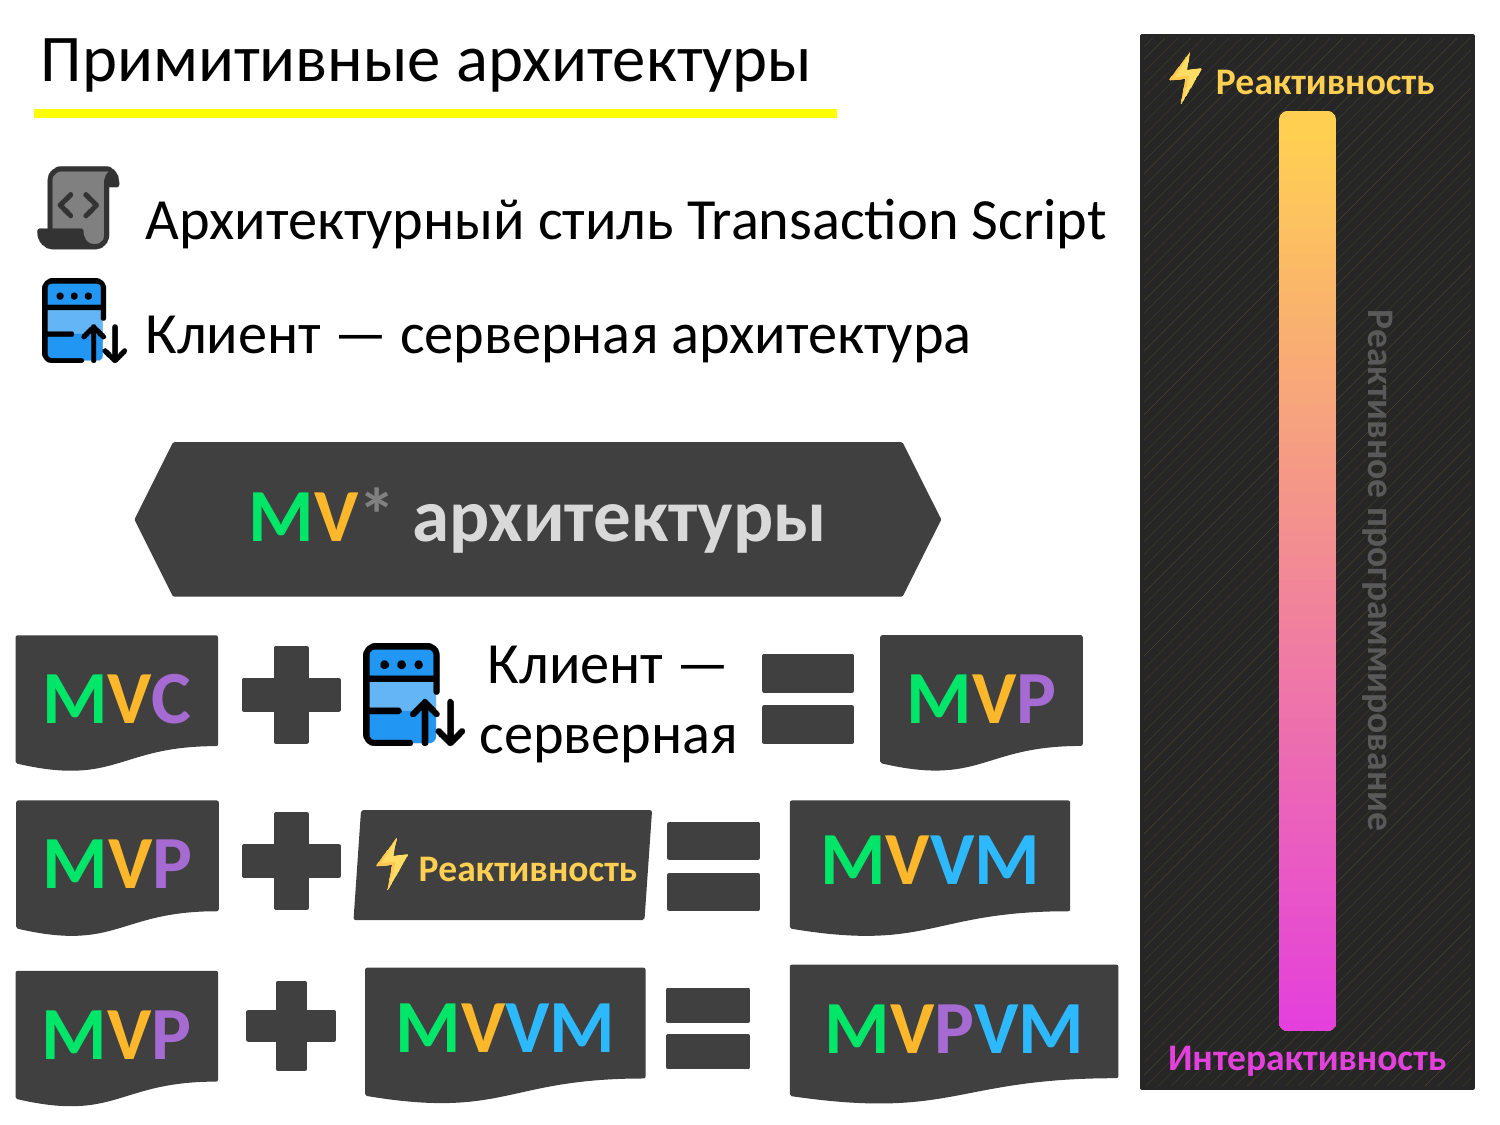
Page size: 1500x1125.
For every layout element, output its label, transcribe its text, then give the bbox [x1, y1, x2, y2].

text_box MV* архитектуры [134, 442, 941, 597]
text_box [31, 160, 1129, 260]
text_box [1141, 36, 1474, 1089]
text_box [17, 617, 1117, 1107]
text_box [41, 278, 993, 374]
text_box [21, 6, 838, 114]
